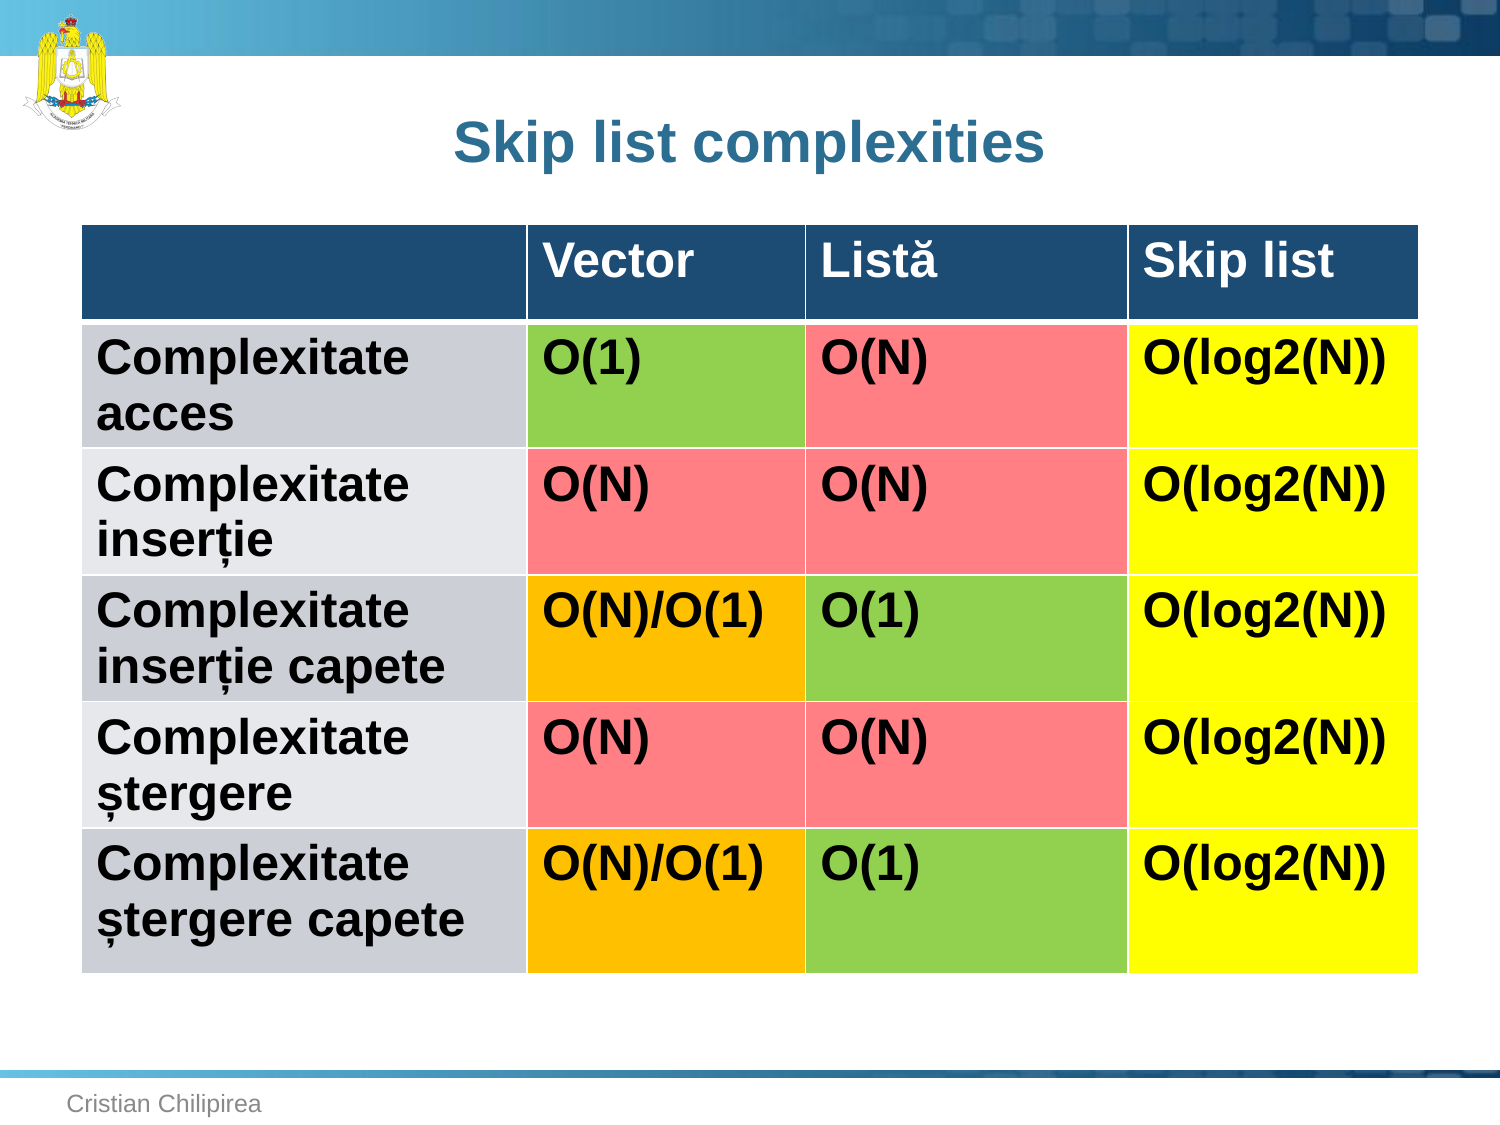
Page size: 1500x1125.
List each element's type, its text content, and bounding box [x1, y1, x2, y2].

table_cell Complexitate ștergere capete [82, 829, 526, 973]
table_cell O(1) [806, 576, 1127, 701]
table_cell Complexitate ștergere [82, 702, 526, 827]
table_cell O(log2(N)) [1129, 449, 1418, 574]
table_cell Complexitate acces [82, 325, 526, 447]
picture [0, 1070, 1500, 1078]
table_cell O(log2(N)) [1129, 325, 1418, 447]
table_cell O(1) [528, 325, 805, 447]
table_cell O(N) [806, 325, 1127, 447]
table_cell Complexitate inserție capete [82, 576, 526, 701]
picture [0, 0, 1500, 130]
table_cell Complexitate inserție [82, 449, 526, 574]
table_cell O(log2(N)) [1129, 829, 1418, 973]
table_cell O(1) [806, 829, 1127, 973]
table_cell O(N)/O(1) [528, 829, 805, 973]
table_cell O(N) [806, 449, 1127, 574]
footer Cristian Chilipirea [51, 1083, 1157, 1125]
table_cell O(N) [806, 702, 1127, 827]
table_header Skip list [1129, 225, 1418, 319]
table_cell O(log2(N)) [1129, 576, 1418, 701]
table_cell O(N) [528, 702, 805, 827]
table_header Listă [806, 225, 1127, 319]
table_cell O(N) [528, 449, 805, 574]
title Skip list complexities [51, 102, 1449, 178]
table_header Vector [528, 225, 805, 319]
table_cell O(N)/O(1) [528, 576, 805, 701]
table_cell O(log2(N)) [1129, 702, 1418, 827]
table_header [82, 225, 526, 319]
